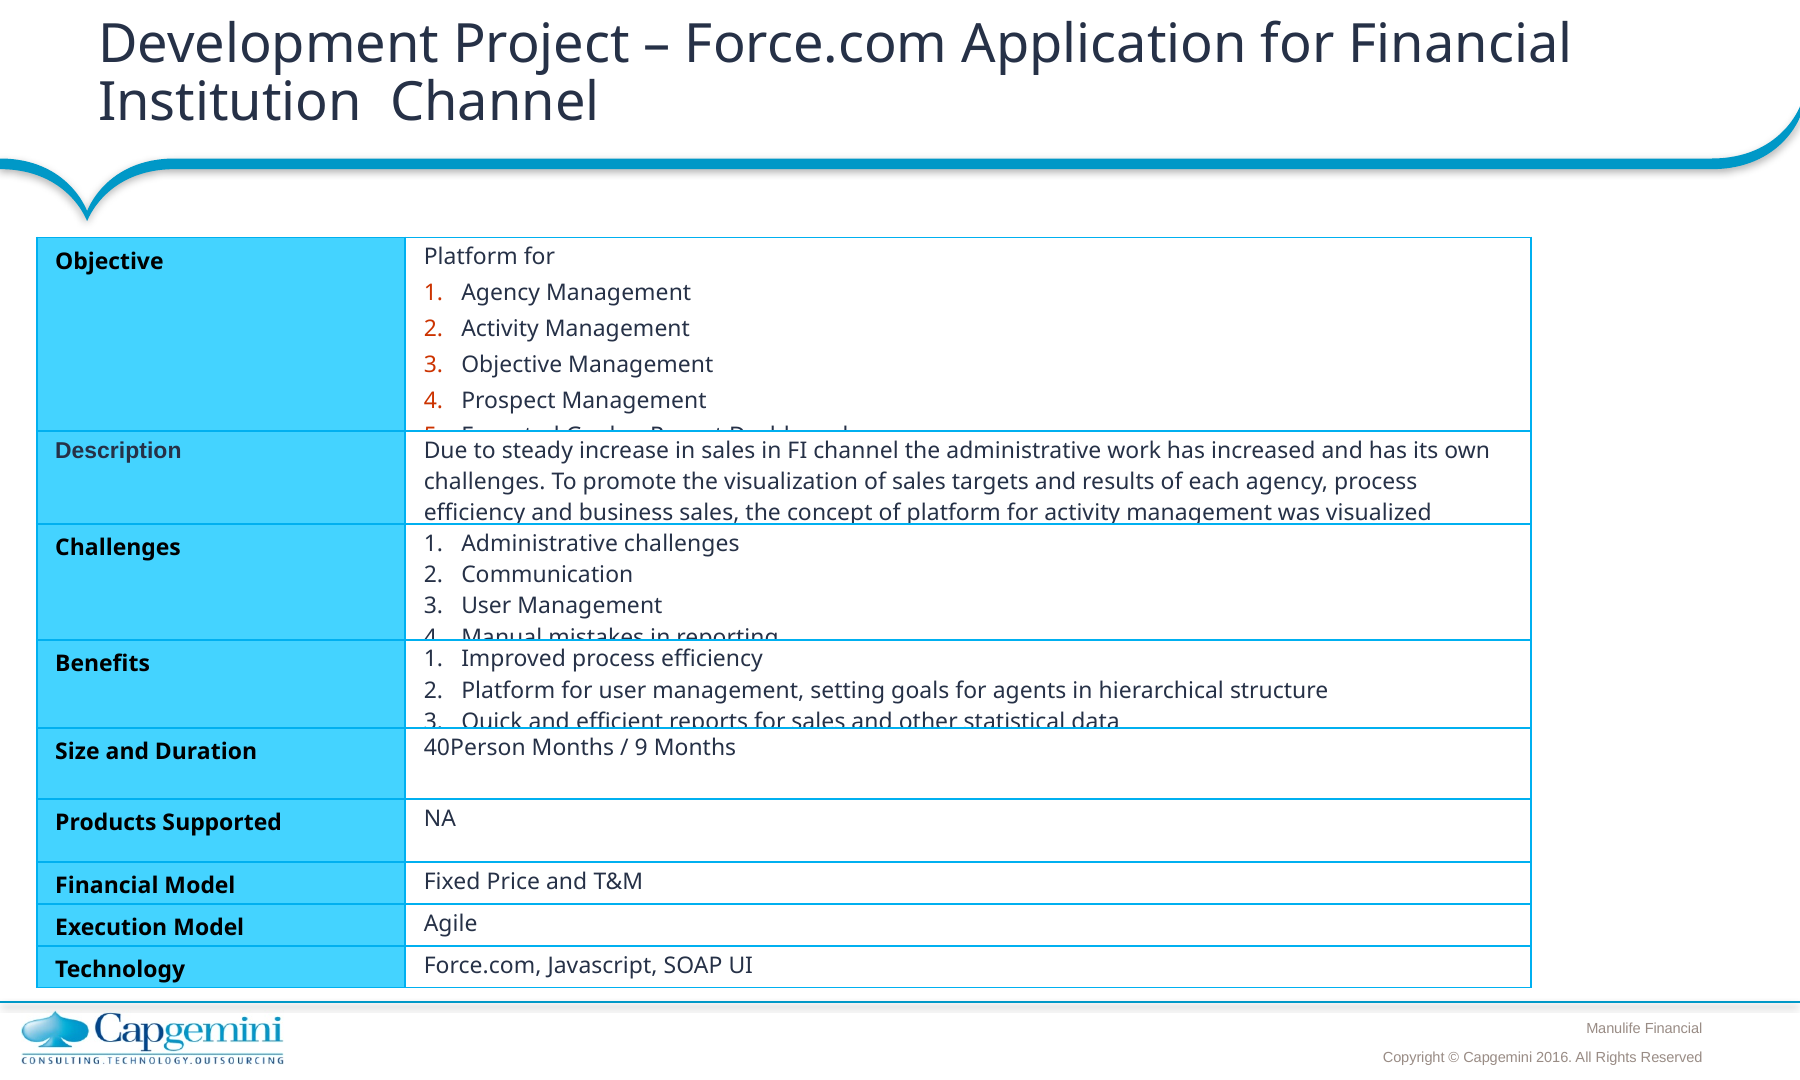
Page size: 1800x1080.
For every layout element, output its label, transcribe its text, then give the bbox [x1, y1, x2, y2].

table_cell Fixed Price and T&M [406, 863, 1530, 903]
table_header Objective [38, 238, 404, 430]
table_cell Force.com, Javascript, SOAP UI [406, 947, 1530, 987]
table_cell Technology [38, 947, 404, 987]
table_cell Financial Model [38, 863, 404, 903]
table_cell Products Supported [38, 800, 404, 861]
table_cell Execution Model [38, 905, 404, 945]
table_cell NA [406, 800, 1530, 861]
text_box Development Project – Force.com Application for Financial Institution Channel [76, 0, 1707, 147]
table_cell Due to steady increase in sales in FI channel the administrative work has increased and has its own challenges. To promote the visualization of sales targets and results of each agency, process efficiency and business sales, the concept of platform for activity management was visualized [406, 432, 1530, 523]
table_header Platform for Agency Management Activity Management Objective Management Prospect Management Expected Goals – Report Dashboard [406, 238, 1530, 430]
table_cell Challenges [38, 525, 404, 639]
table_cell Size and Duration [38, 729, 404, 798]
table_cell 40Person Months / 9 Months [406, 729, 1530, 798]
picture [21, 1010, 284, 1065]
table_cell Benefits [38, 641, 404, 727]
table_cell Agile [406, 905, 1530, 945]
table_cell Improved process efficiency Platform for user management, setting goals for agents in hierarchical structure Quick and efficient reports for sales and other statistical data [406, 641, 1530, 727]
table_cell Administrative challenges Communication User Management Manual mistakes in reporting [406, 525, 1530, 639]
table_cell Description [38, 432, 404, 523]
